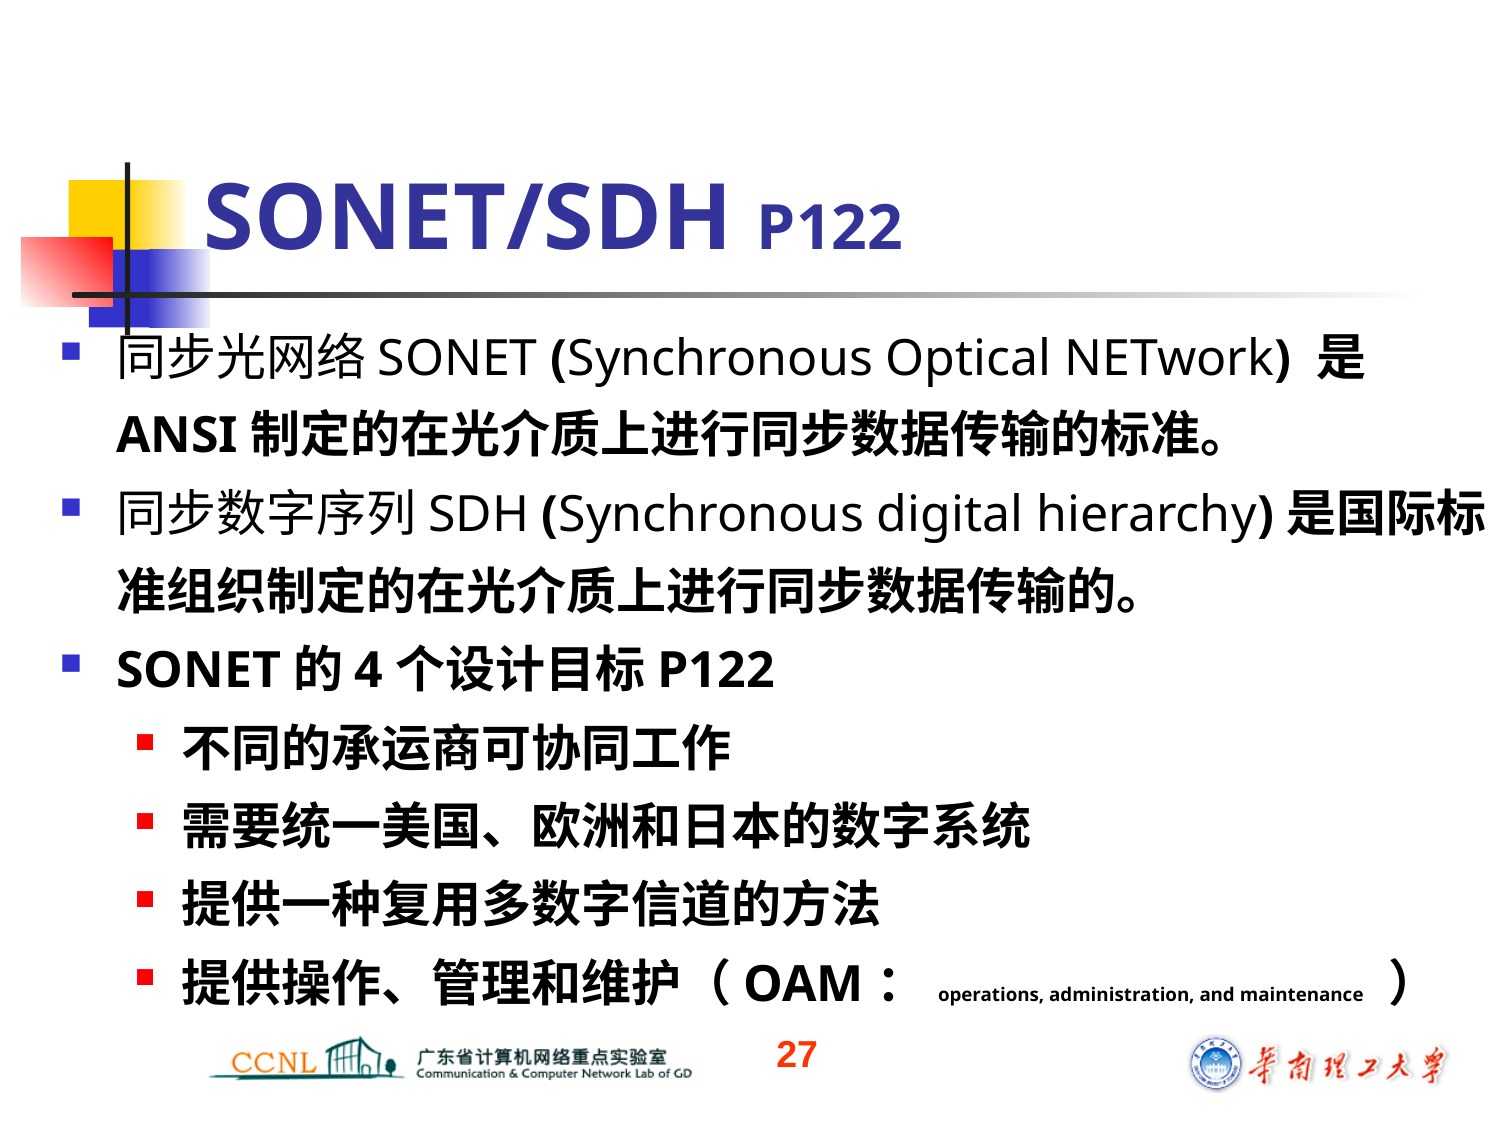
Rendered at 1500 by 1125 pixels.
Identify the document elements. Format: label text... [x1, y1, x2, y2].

title SONET/SDH P122 [188, 34, 1468, 276]
list 同步光网络SONET (Synchronous Optical NETwork) 是ANSI制定的在光介质上进行同步数据传输的标准。 同步数字序列SDH (Synchronous digital hierarchy)是国际标准组织制定的在光介质上进行同步数据传输的。 SONET的4个设计目标P122 不同的承运商可协同工作 需要统一美国、欧洲和日本的数字系统 提供一种复用多数字信道的方法 提供操作、管理和维护（OAM：operations, administration, and maintenance ） [44, 299, 1500, 1125]
